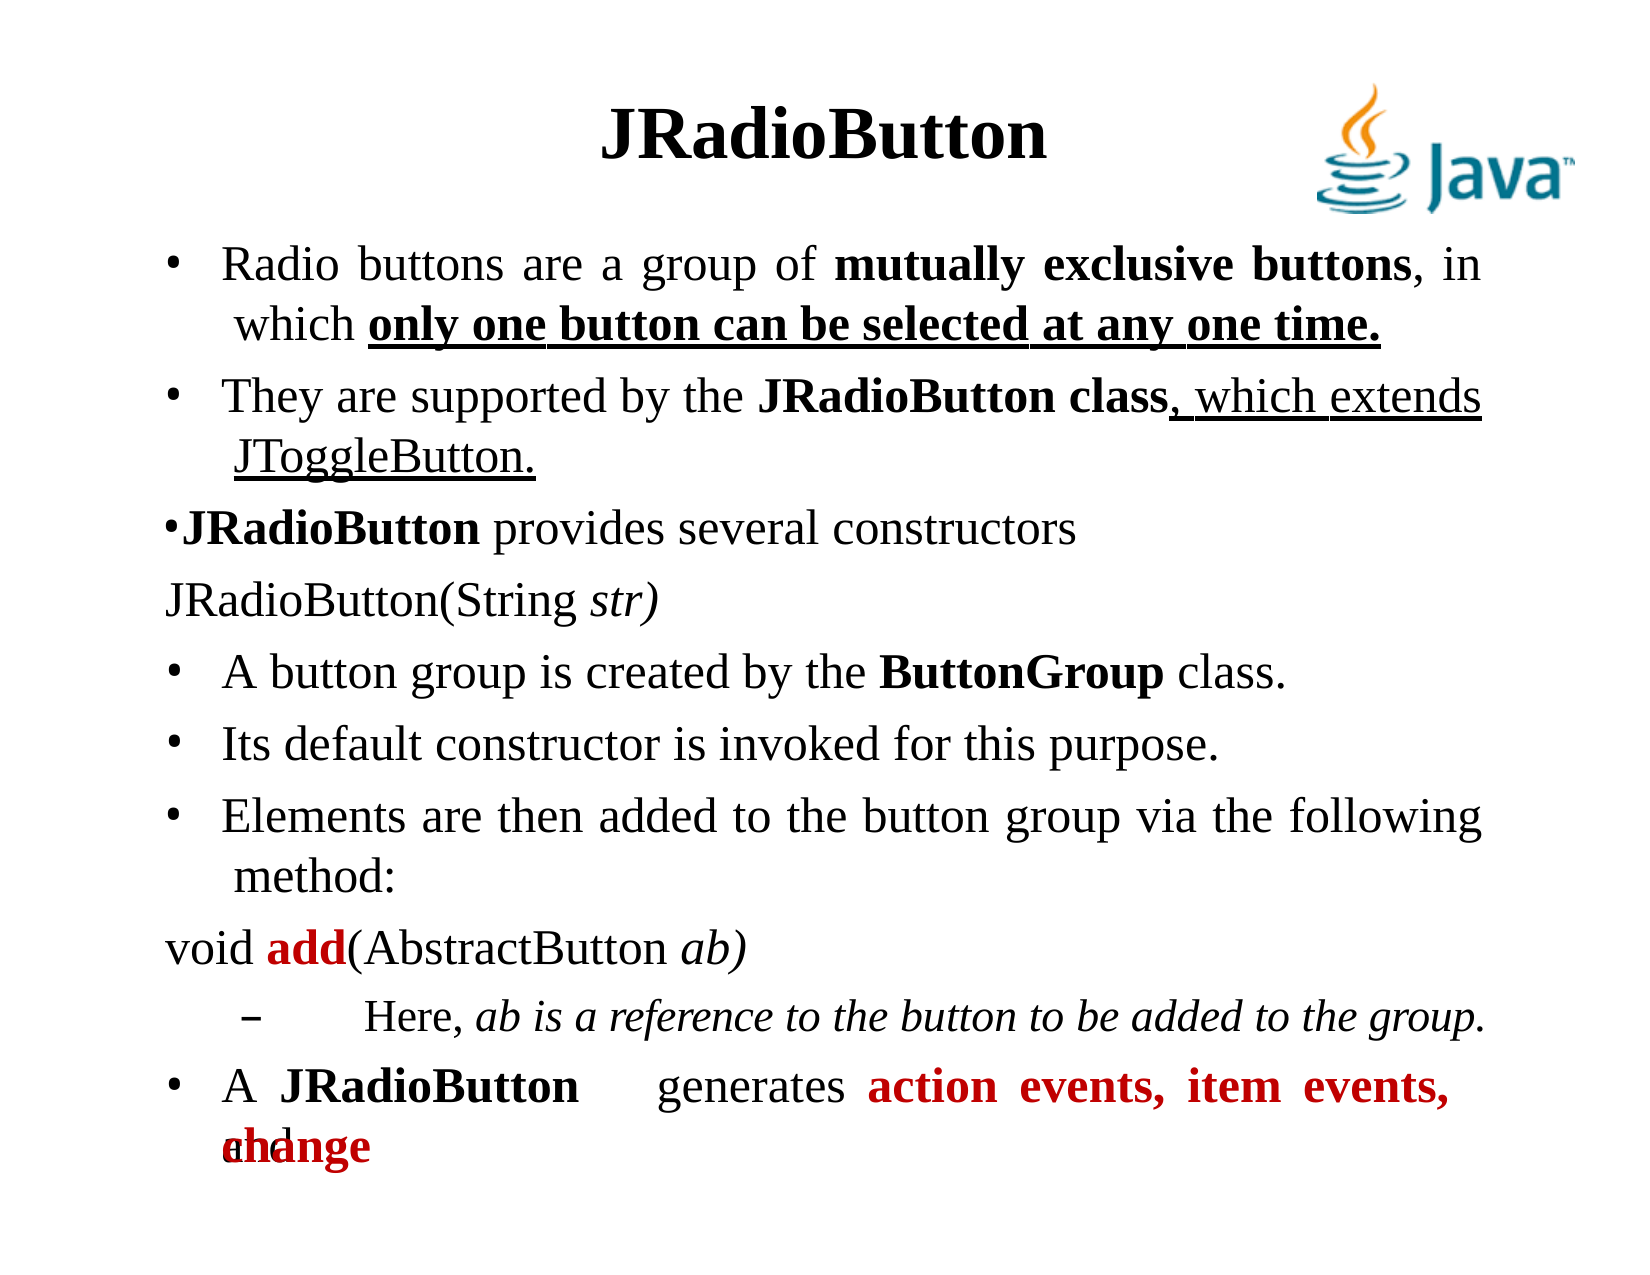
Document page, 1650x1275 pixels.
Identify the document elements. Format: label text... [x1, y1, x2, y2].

text_box change [219, 1110, 374, 1173]
picture [1317, 82, 1575, 214]
title JRadioButton [597, 81, 1052, 228]
text_box Radio buttons are a group of mutually exclusive buttons, in which only one button can be selected at any one time. They are supported by the JRadioButton class, which extends JToggleButton. JRadioButton provides several constructors JRadioButton(String str) A button group is created by the ButtonGroup class. Its default constructor is invoked for this purpose. Elements are then added to the button group via the following method: void add(AbstractButton ab) – Here, ab is a reference to the button to be added to the group. A JRadioButton generates action events, item events, and [162, 228, 1487, 1173]
